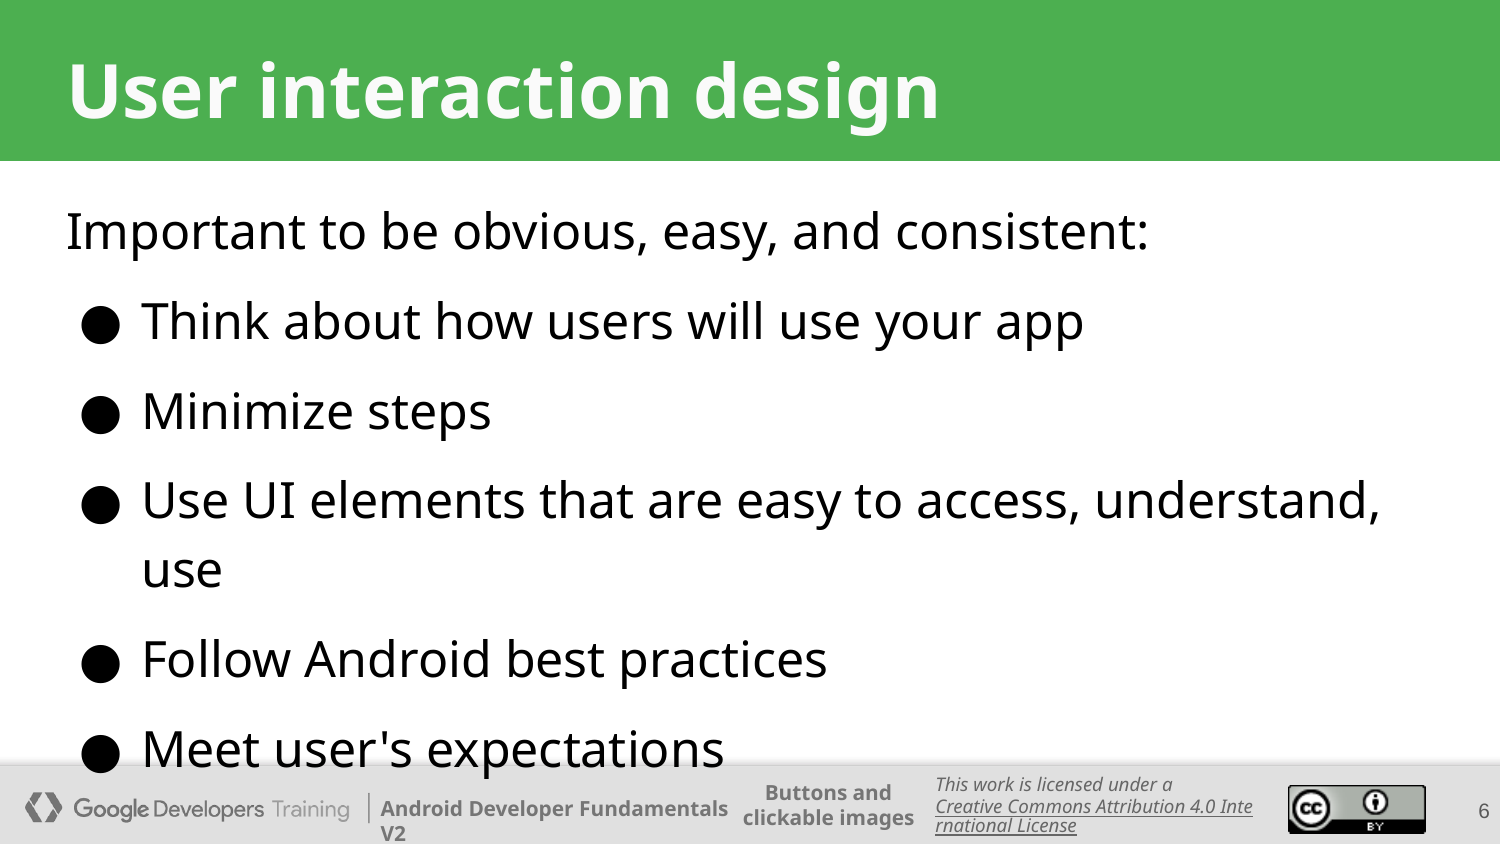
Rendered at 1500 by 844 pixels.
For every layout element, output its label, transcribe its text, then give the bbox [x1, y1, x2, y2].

title User interaction design [51, 28, 1472, 122]
list Important to be obvious, easy, and consistent: Think about how users will use your app Minimize steps Use UI elements that are easy to access, understand, use Follow Android best practices Meet user's expectations [51, 175, 1429, 725]
picture [0, 161, 1500, 844]
slide_number ‹#› [1414, 777, 1500, 842]
